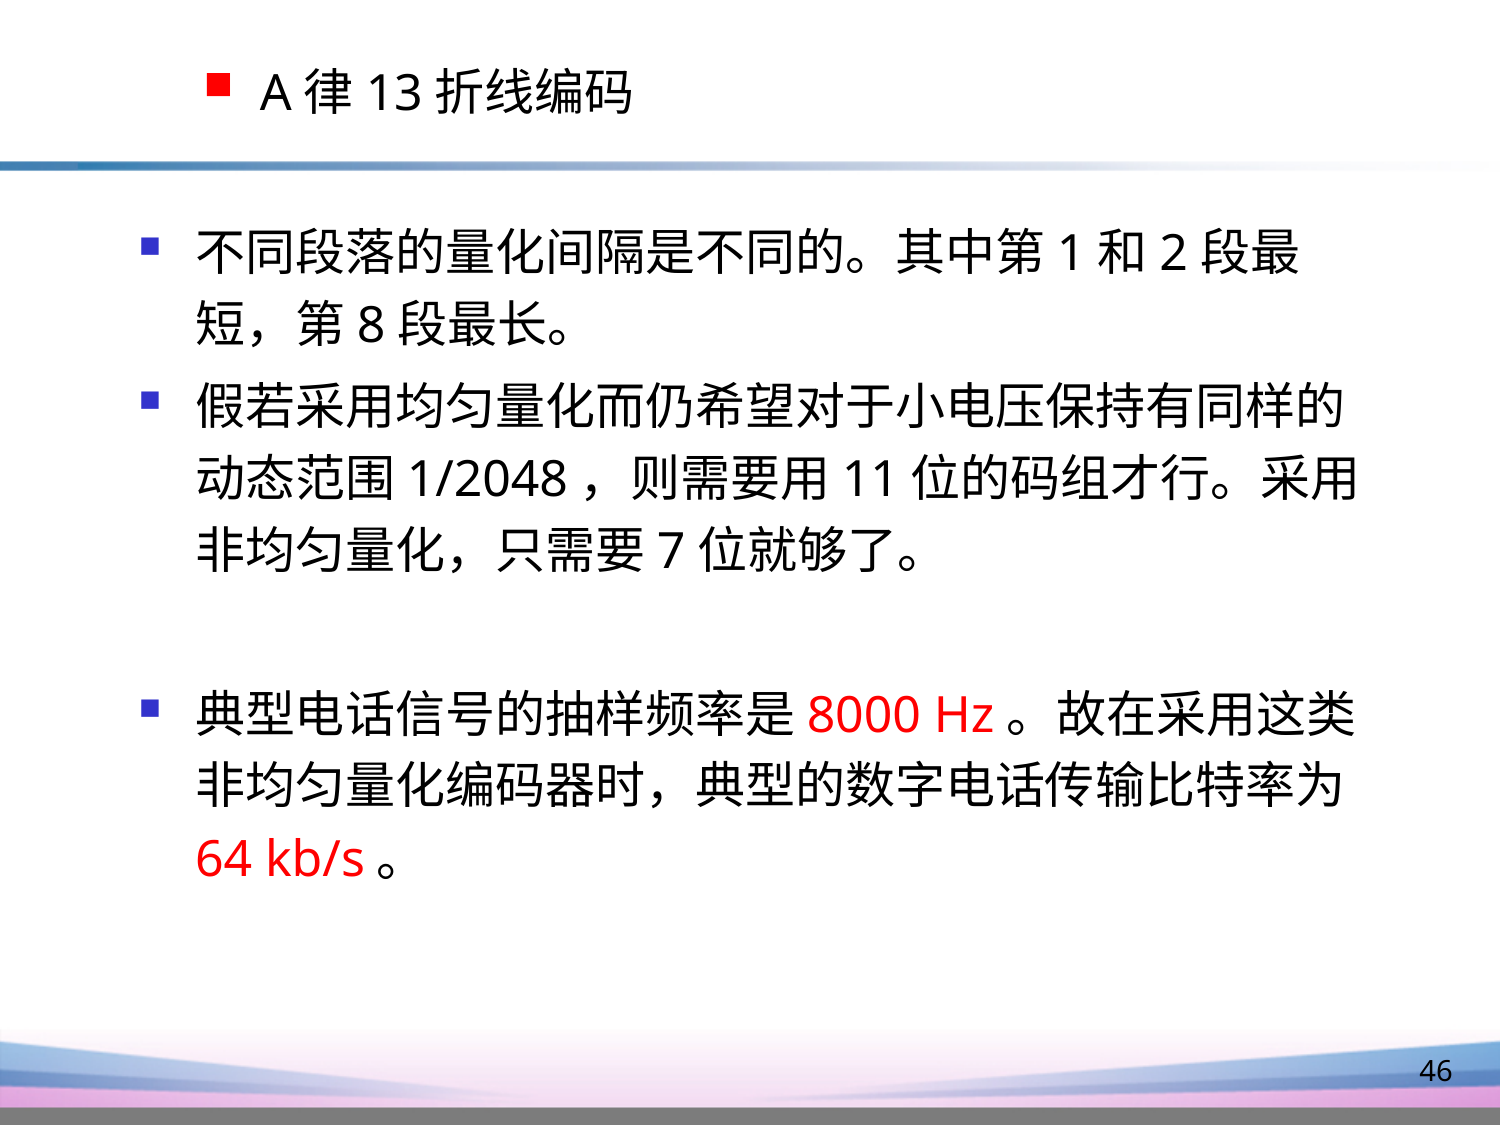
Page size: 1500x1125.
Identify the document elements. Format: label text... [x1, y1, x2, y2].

text_box 不同段落的量化间隔是不同的。其中第1和2段最短，第8段最长。 假若采用均匀量化而仍希望对于小电压保持有同样的动态范围1/2048，则需要用11位的码组才行。采用非均匀量化，只需要7位就够了。 典型电话信号的抽样频率是8000 Hz。故在采用这类非均匀量化编码器时，典型的数字电话传输比特率为64 kb/s。 [123, 200, 1388, 929]
picture [0, 0, 1500, 1125]
slide_number 46 [1154, 1023, 1468, 1100]
text_box A律13折线编码 [188, 53, 727, 146]
